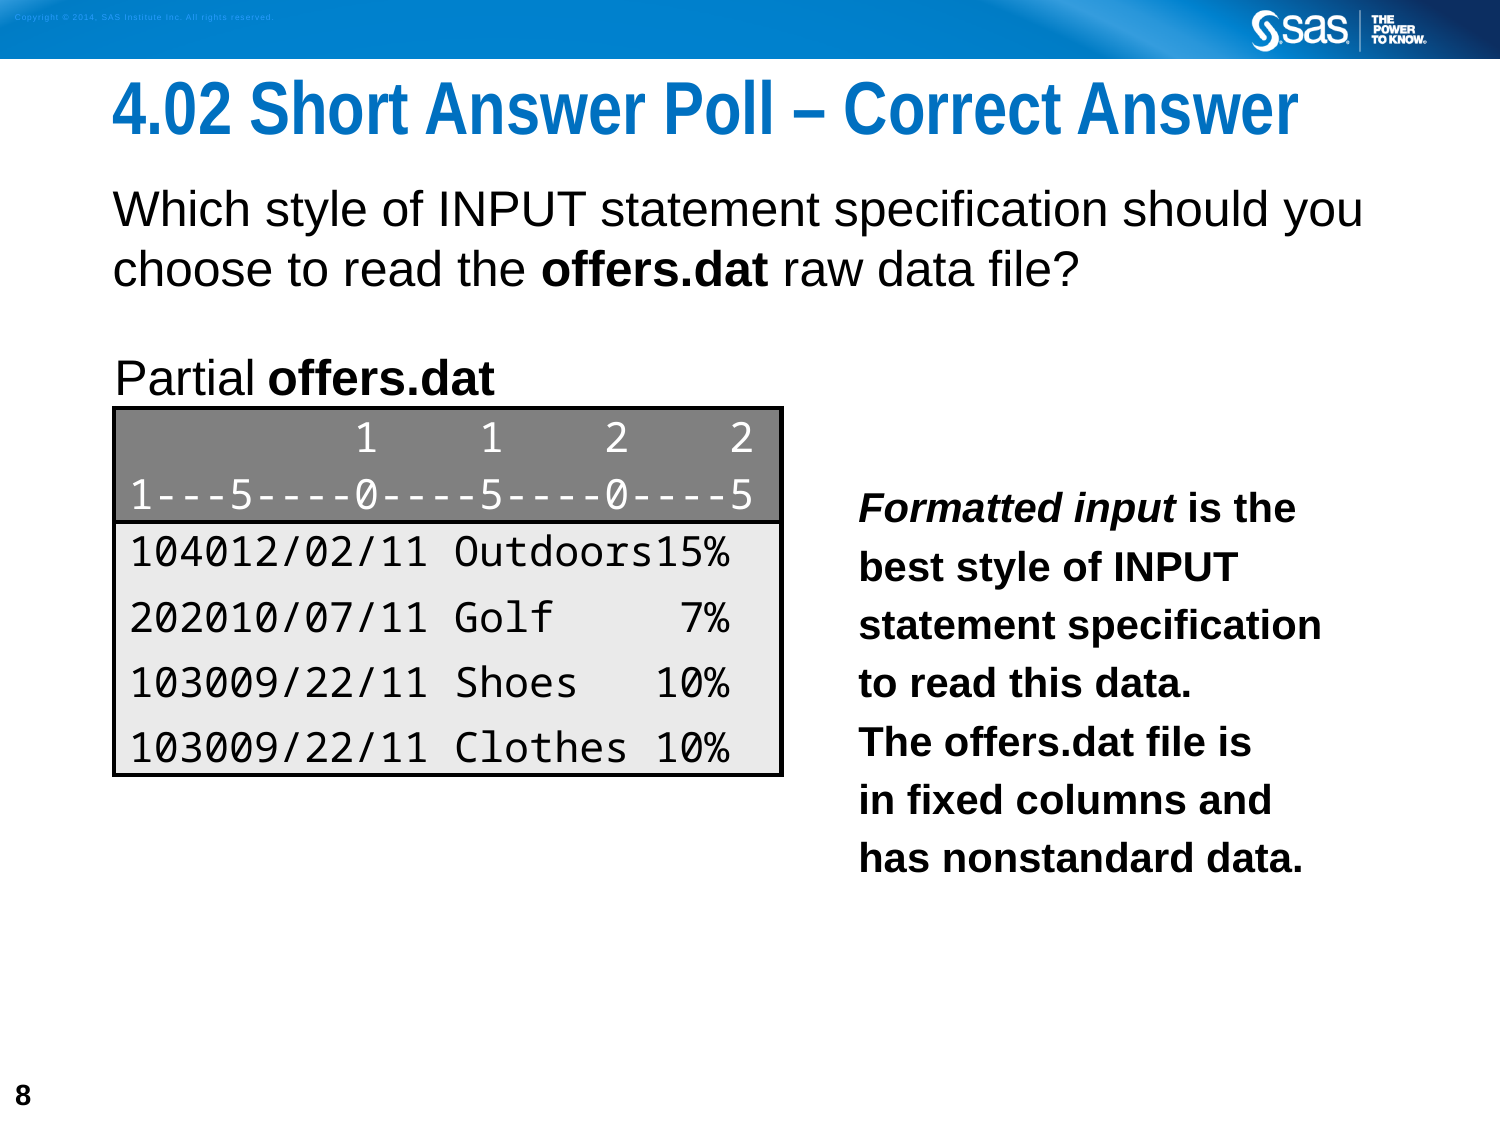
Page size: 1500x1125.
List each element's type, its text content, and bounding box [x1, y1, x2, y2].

table_header Partial offers.dat [114, 343, 781, 406]
table_cell 1 1 2 2 [116, 410, 779, 465]
table_cell 1---5----0----5----0----5 [116, 465, 779, 520]
list Which style of INPUT statement specification should you choose to read the offers.dat raw data file? [112, 176, 1400, 876]
table_cell 104012/02/11 Outdoors15% 202010/07/11 Golf 7% 103009/22/11 Shoes 10% 103009/22/11 Clothes 10% [116, 524, 779, 773]
picture [0, 0, 1500, 59]
title 4.02 Short Answer Poll – Correct Answer [112, 75, 1500, 187]
text_box Formatted input is the best style of INPUT statement specification to read this data. The offers.dat file is in fixed columns and has nonstandard data. [843, 473, 1338, 889]
